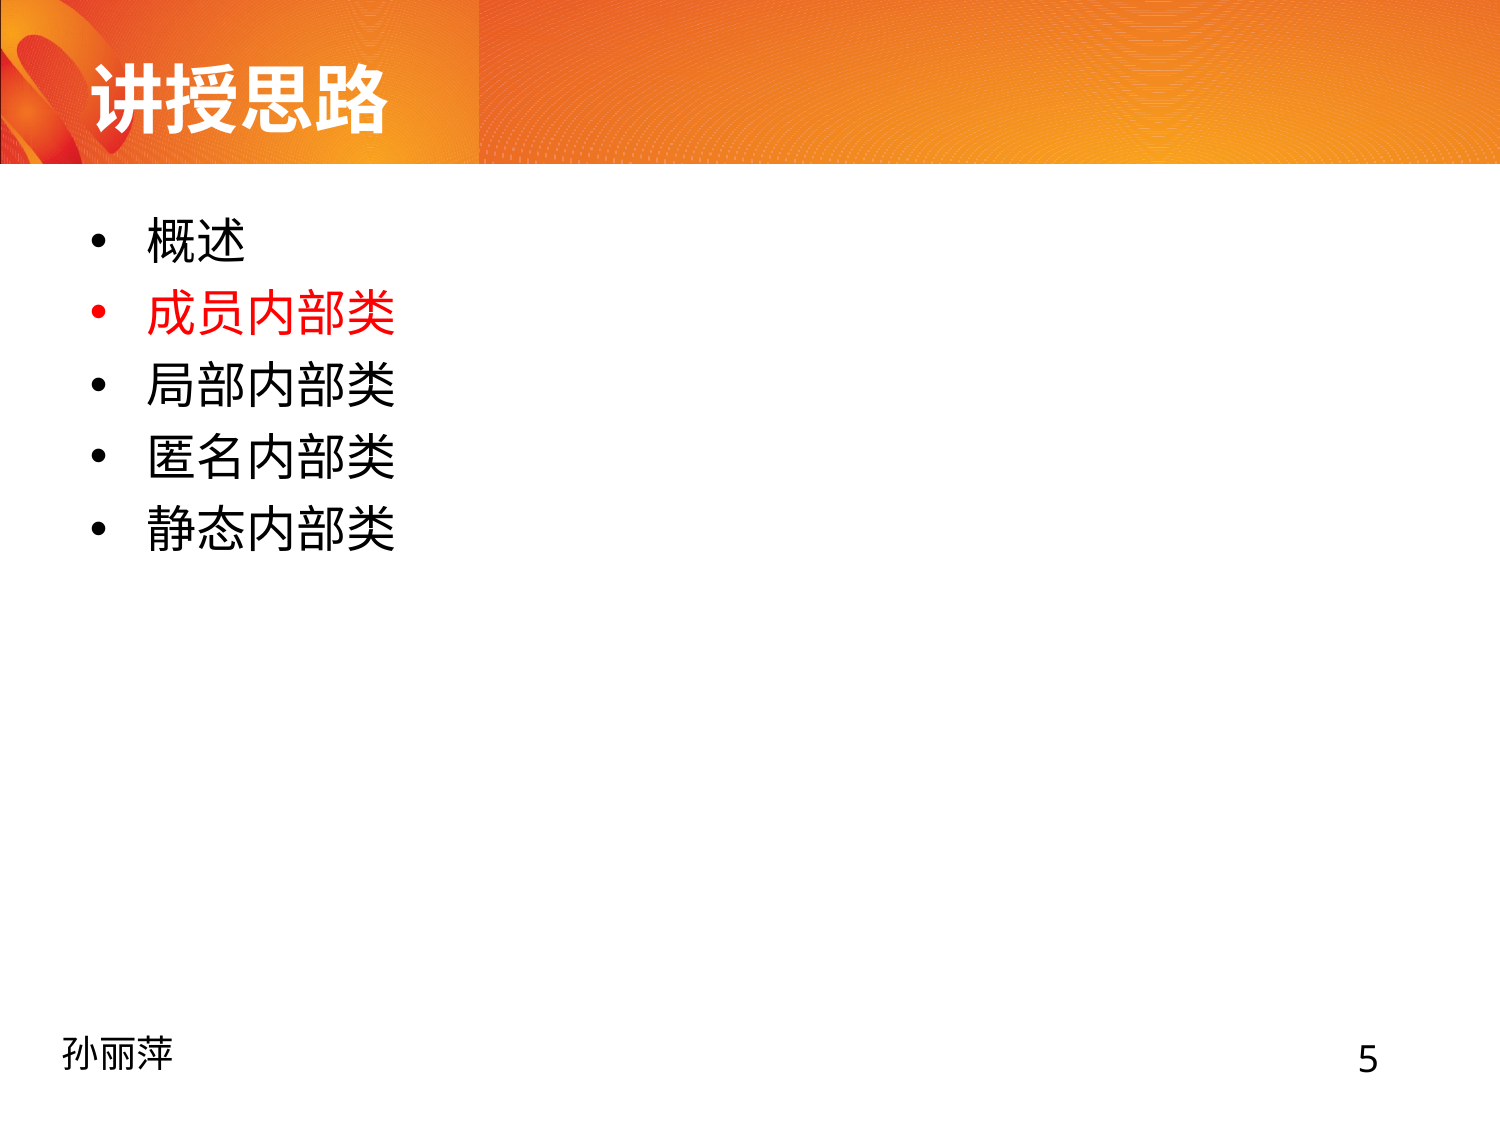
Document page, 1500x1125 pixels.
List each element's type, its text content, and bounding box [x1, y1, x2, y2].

picture [0, 0, 1500, 164]
title 讲授思路 [75, 45, 1425, 167]
list 概述 成员内部类 局部内部类 匿名内部类 静态内部类 [75, 190, 1425, 1005]
